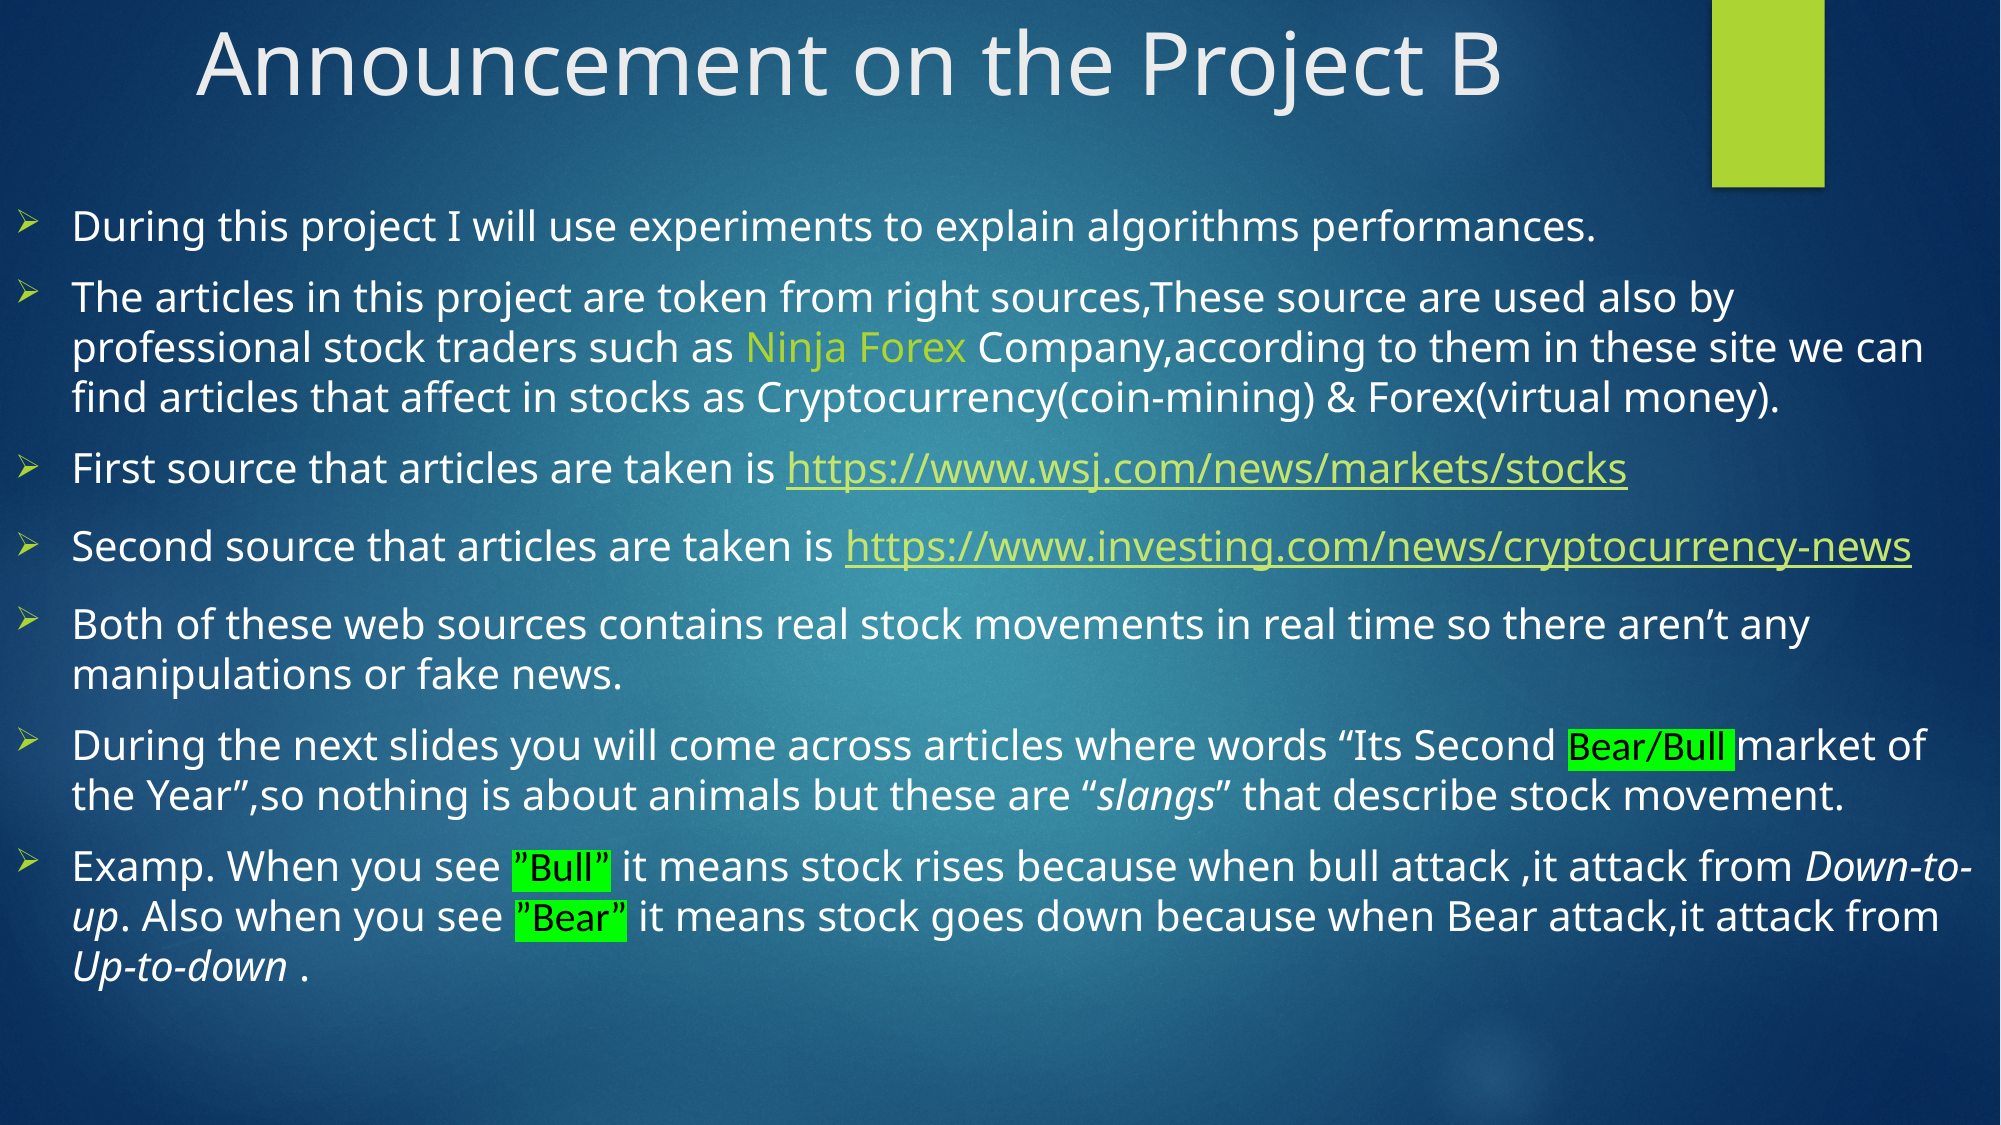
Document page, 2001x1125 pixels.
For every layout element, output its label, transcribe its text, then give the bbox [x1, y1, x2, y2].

list During this project I will use experiments to explain algorithms performances. The articles in this project are token from right sources,These source are used also by professional stock traders such as Ninja Forex Company,according to them in these site we can find articles that affect in stocks as Cryptocurrency(coin-mining) & Forex(virtual money). First source that articles are taken is https://www.wsj.com/news/markets/stocks Second source that articles are taken is https://www.investing.com/news/cryptocurrency-news Both of these web sources contains real stock movements in real time so there aren’t any manipulations or fake news. During the next slides you will come across articles where words “Its Second Bear/Bull market of the Year”,so nothing is about animals but these are “slangs” that describe stock movement. Examp. When you see ”Bull” it means stock rises because when bull attack ,it attack from Down-to-up. Also when you see ”Bear” it means stock goes down because when Bear attack,it attack from Up-to-down . [0, 121, 2000, 1125]
title Announcement on the Project B [181, 0, 1724, 121]
